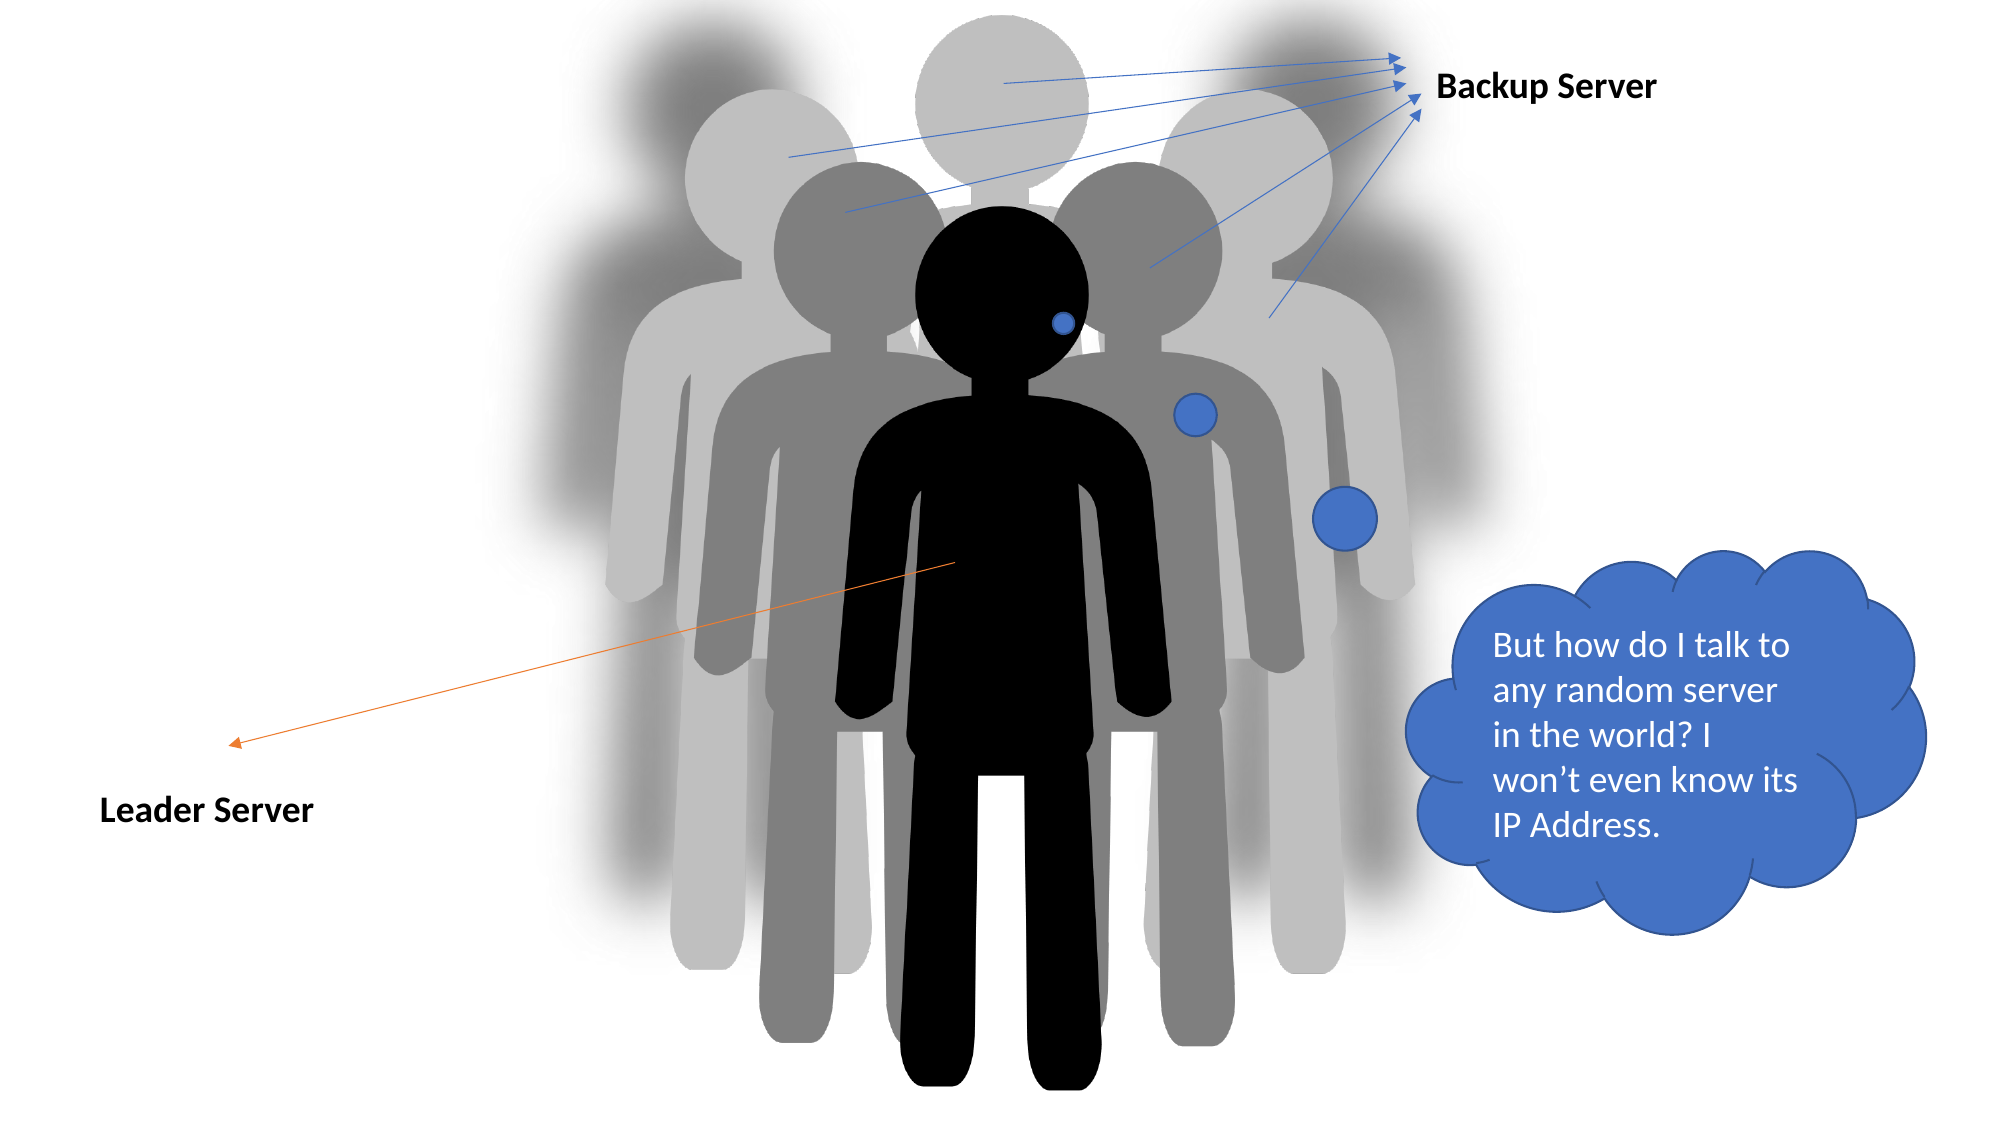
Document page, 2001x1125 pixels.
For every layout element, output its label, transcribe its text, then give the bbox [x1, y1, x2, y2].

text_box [1003, 57, 1402, 84]
text_box But how do I talk to any random server in the world? I won’t even know its IP Address. [1614, 550, 1928, 936]
text_box Backup Server [1614, 53, 1675, 113]
text_box Leader Server [85, 777, 339, 838]
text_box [228, 562, 955, 746]
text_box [1149, 213, 1269, 268]
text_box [845, 158, 1407, 213]
picture [385, 0, 1614, 1125]
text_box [1407, 93, 1422, 108]
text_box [1269, 108, 1422, 319]
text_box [788, 67, 1407, 158]
